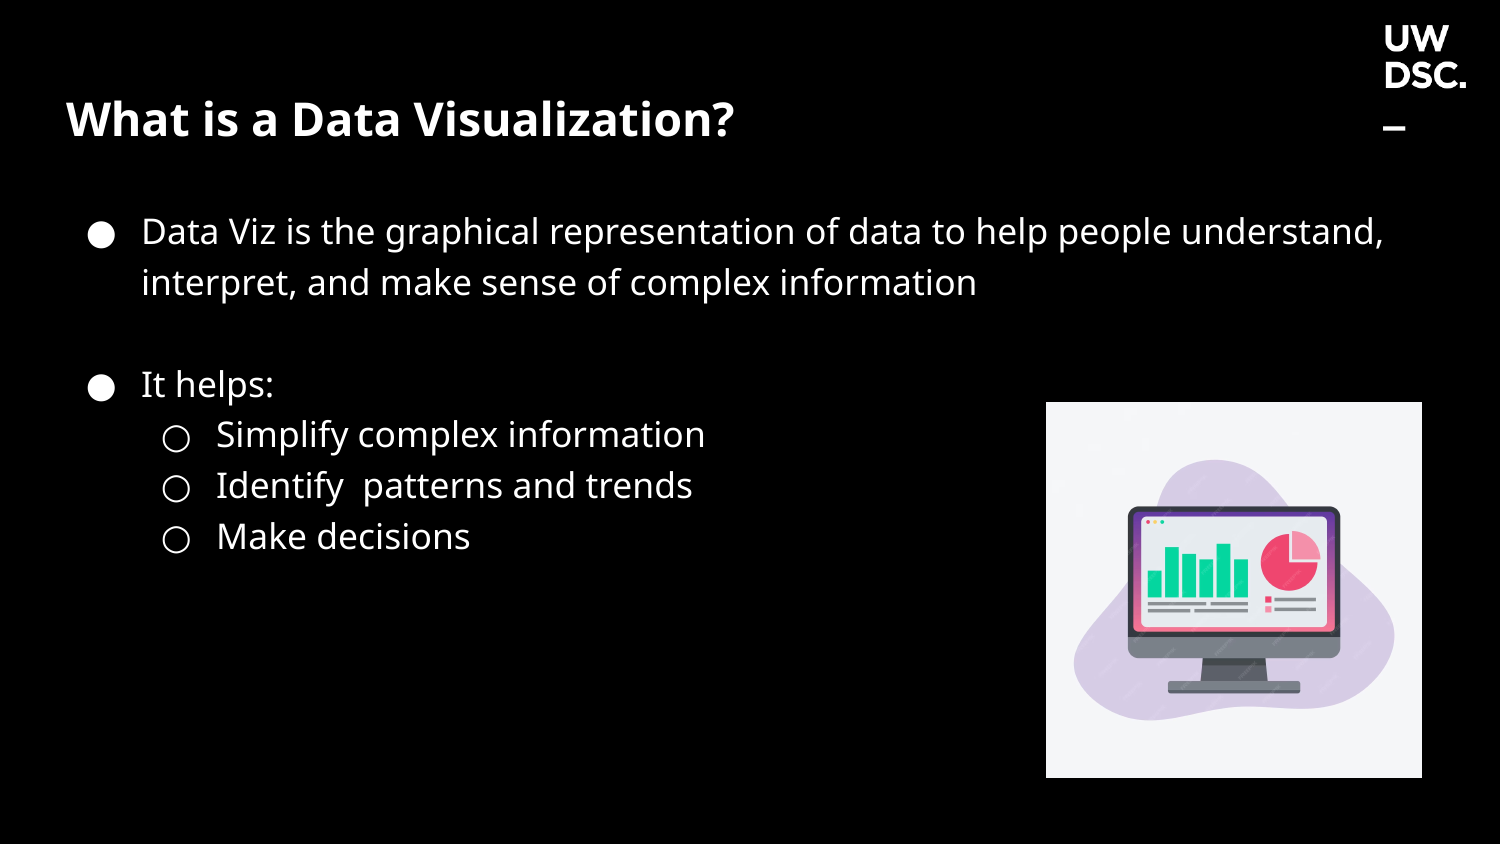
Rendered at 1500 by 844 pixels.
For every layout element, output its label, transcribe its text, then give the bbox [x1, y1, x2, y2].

text_box Data Viz is the graphical representation of data to help people understand, interpret, and make sense of complex information It helps: Simplify complex information Identify patterns and trends Make decisions [51, 188, 1466, 797]
picture [1046, 402, 1423, 778]
picture [1349, 0, 1500, 151]
text_box What is a Data Visualization? [51, 72, 1449, 167]
